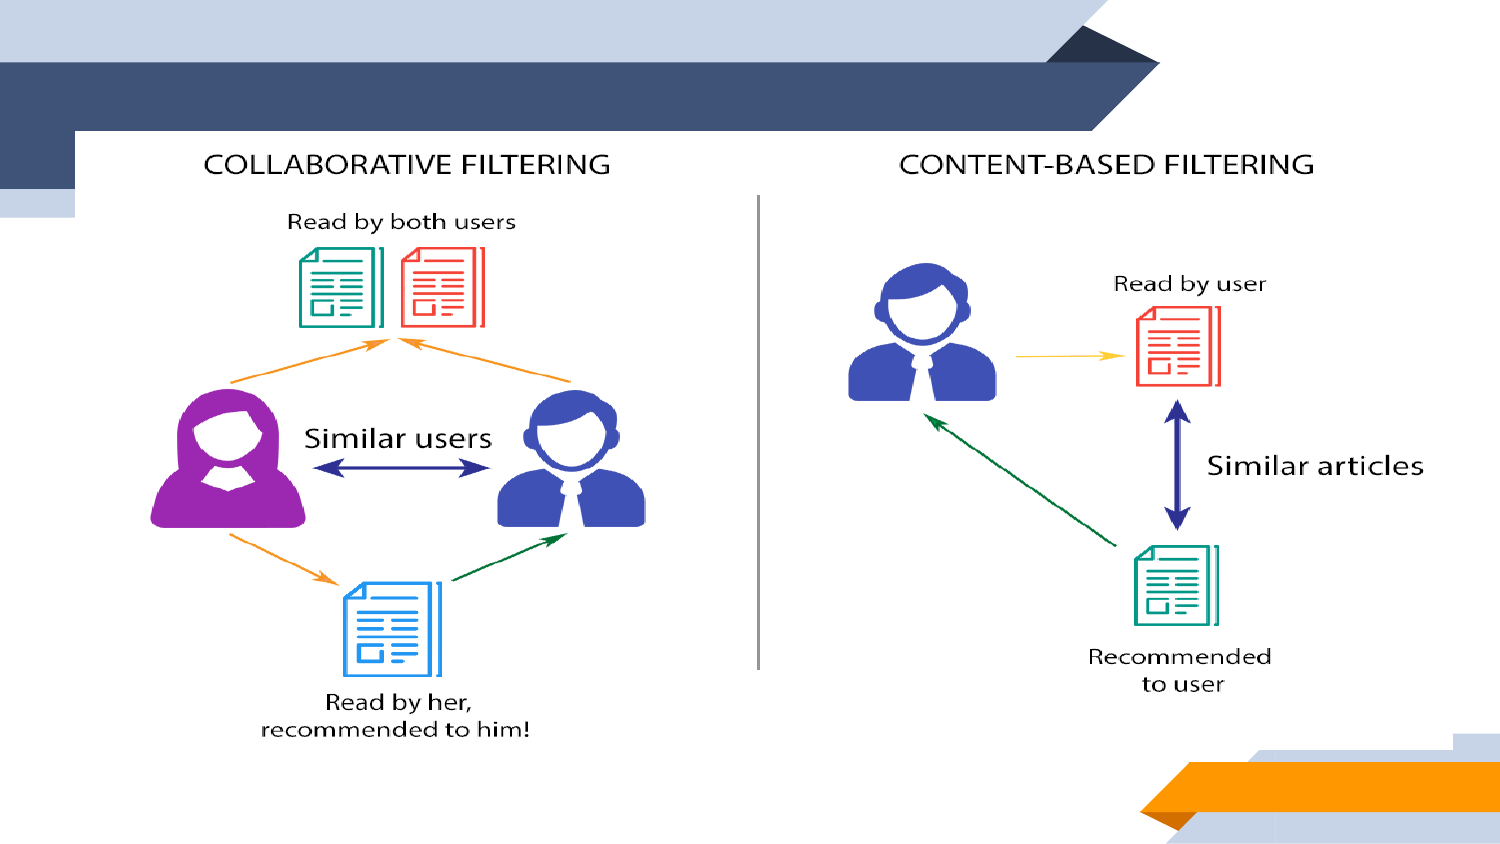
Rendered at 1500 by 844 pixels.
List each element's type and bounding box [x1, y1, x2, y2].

picture [75, 131, 1453, 750]
